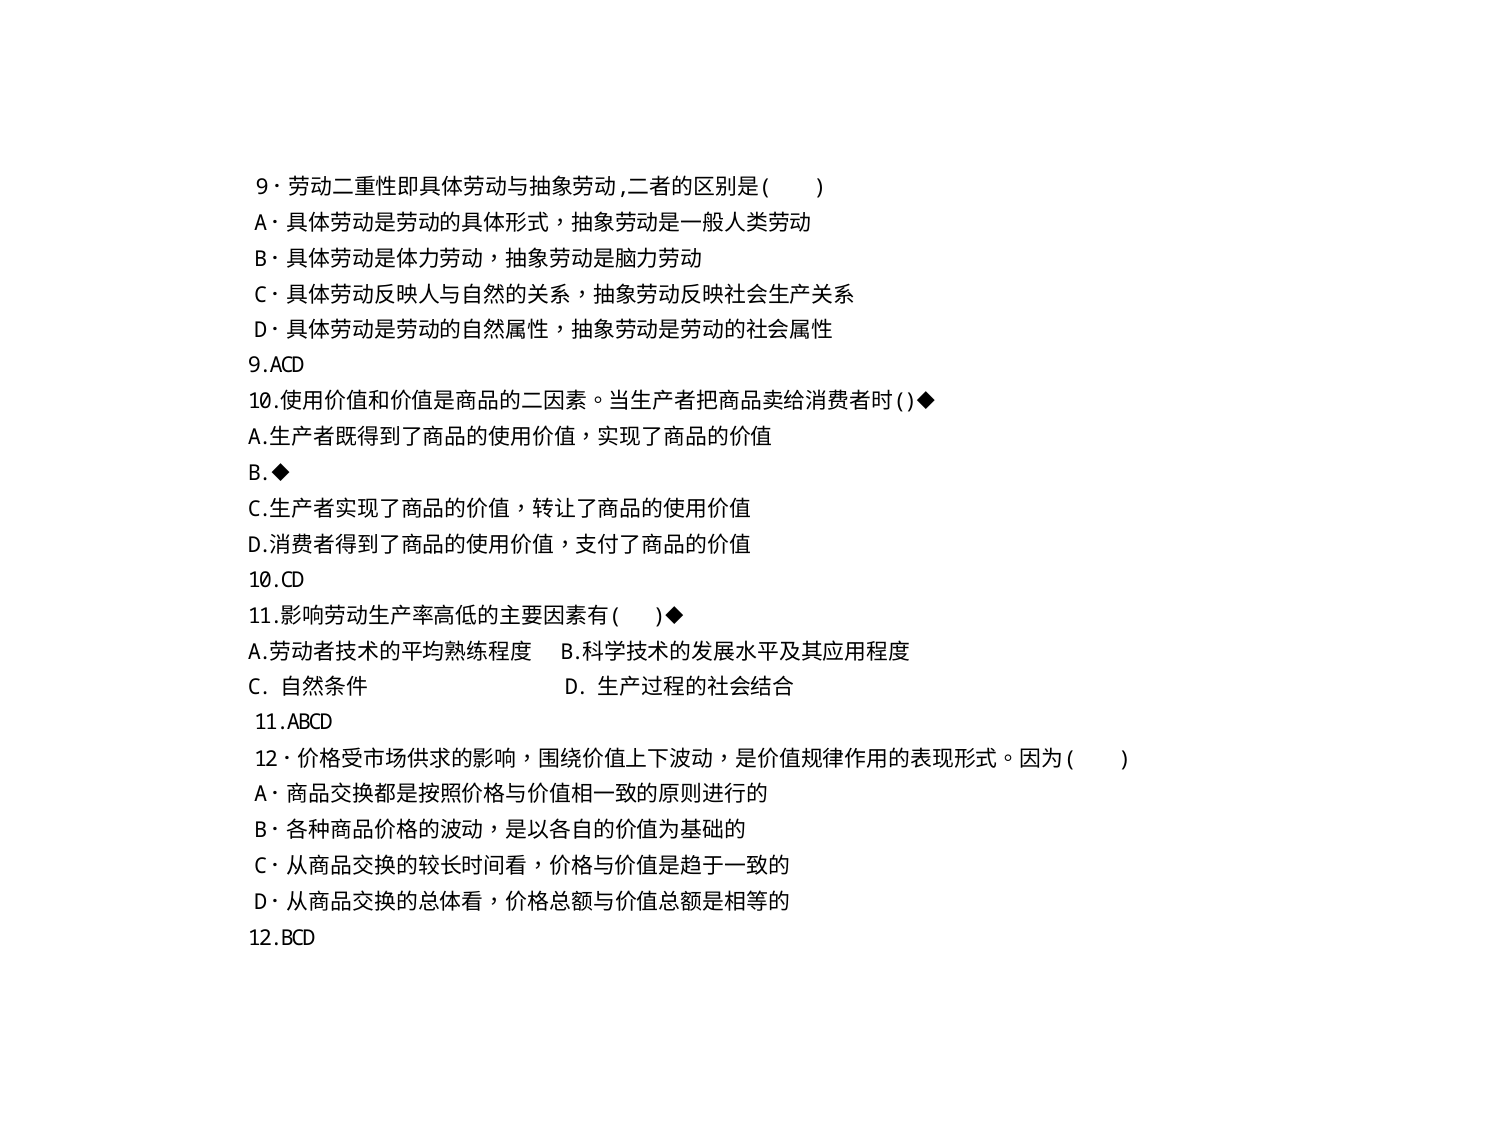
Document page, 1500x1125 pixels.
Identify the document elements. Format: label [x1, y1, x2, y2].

picture [247, 168, 1253, 956]
